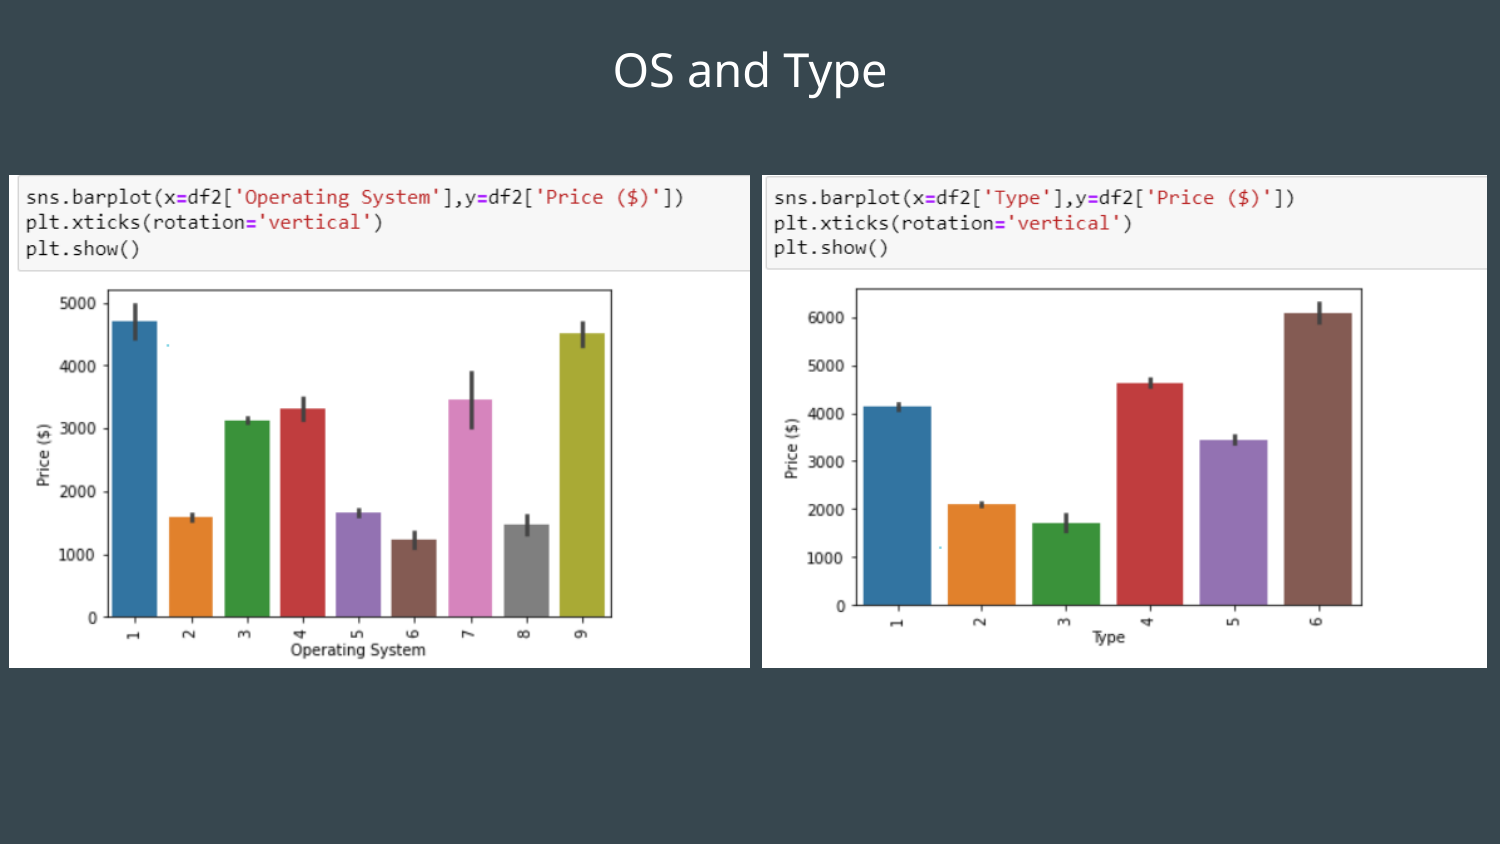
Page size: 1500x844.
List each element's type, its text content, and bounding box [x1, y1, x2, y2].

title OS and Type [51, 22, 1449, 117]
picture [762, 175, 1487, 668]
list [51, 189, 1449, 750]
picture [8, 175, 751, 669]
